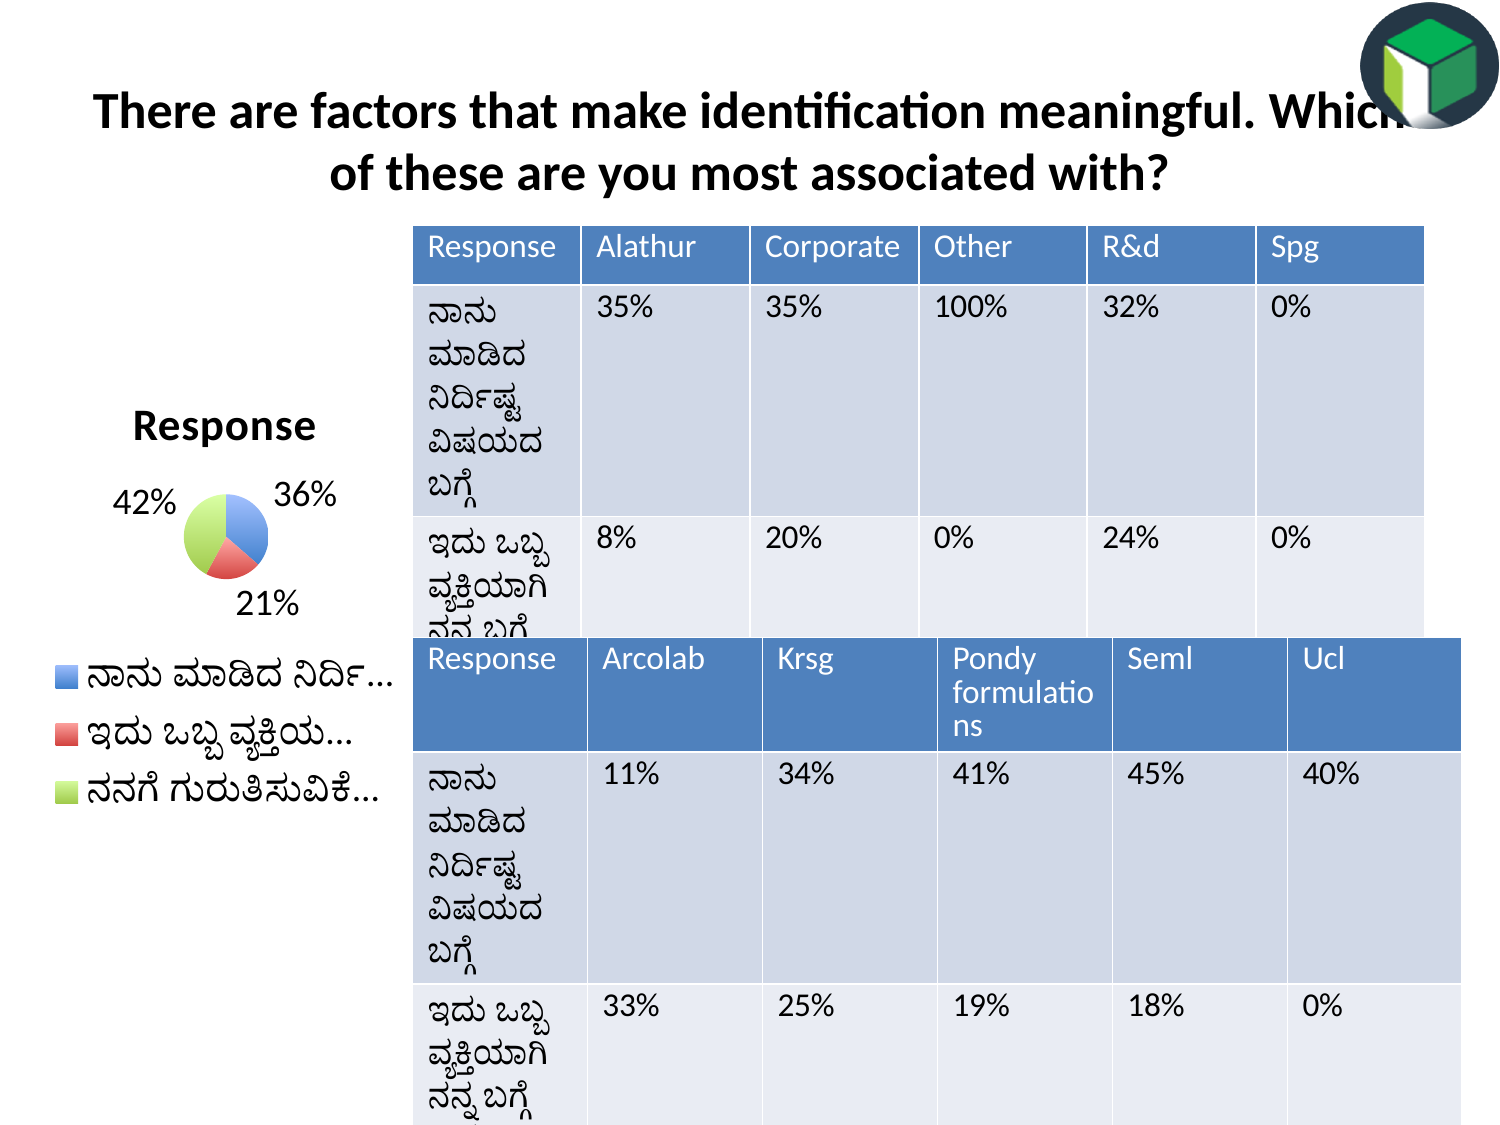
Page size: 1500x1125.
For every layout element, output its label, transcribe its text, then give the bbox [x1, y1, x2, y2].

title There are factors that make identification meaningful. Which of these are you most associated with? [75, 45, 1425, 233]
table_header Seml [1113, 638, 1287, 751]
table_header R&d [1088, 226, 1255, 284]
table_cell 41% [938, 753, 1112, 983]
table_header Pondy formulations [938, 638, 1112, 751]
table_cell ಇದು ಒಬ್ಬ ವ್ಯಕ್ತಿಯಾಗಿ ನನ್ನ ಬಗ್ಗೆ ಅಥವಾ ನಾನು ಗೌರವಿಸುವ ಯಾವುದನ್ನಾದರೂ ಕುರಿತು? [454, 517, 580, 637]
table_header Spg [1257, 226, 1424, 284]
table_cell 35% [582, 286, 749, 516]
table_cell 34% [763, 753, 937, 983]
table_cell 0% [1257, 517, 1424, 637]
table_cell 100% [920, 286, 1086, 516]
table_cell ಇದು ಒಬ್ಬ ವ್ಯಕ್ತಿಯಾಗಿ ನನ್ನ ಬಗ್ಗೆ ಅಥವಾ ನಾನು ಗೌರವಿಸುವ ಯಾವುದನ್ನಾದರೂ ಕುರಿತು? [413, 985, 587, 1125]
table_cell 0% [920, 517, 1086, 637]
table_cell 11% [588, 753, 762, 983]
table_header Krsg [763, 638, 937, 751]
table_header Corporate [751, 226, 918, 284]
table_header Arcolab [588, 638, 762, 751]
table_cell 32% [1088, 286, 1255, 516]
table_cell 0% [1288, 985, 1461, 1125]
table_cell 24% [1088, 517, 1255, 637]
table_cell 45% [1113, 753, 1287, 983]
table_cell 18% [1113, 985, 1287, 1125]
table_header Ucl [1288, 638, 1461, 751]
chart [0, 374, 451, 826]
table_cell 25% [763, 985, 937, 1125]
table_header Other [920, 226, 1086, 284]
table_header Response [454, 638, 587, 751]
table_header Response [413, 226, 580, 284]
table_cell ನಾನು ಮಾಡಿದ ನಿರ್ದಿಷ್ಟ ವಿಷಯದ ಬಗ್ಗೆ [413, 753, 587, 983]
picture [1360, 2, 1499, 130]
table_cell 8% [582, 517, 749, 637]
table_cell 0% [1257, 286, 1424, 516]
table_cell 19% [938, 985, 1112, 1125]
table_cell 35% [751, 286, 918, 516]
table_cell 20% [751, 517, 918, 637]
table_cell 33% [588, 985, 762, 1125]
table_header Alathur [582, 226, 749, 284]
table_cell ನಾನು ಮಾಡಿದ ನಿರ್ದಿಷ್ಟ ವಿಷಯದ ಬಗ್ಗೆ [413, 286, 580, 516]
table_cell 40% [1288, 753, 1461, 983]
